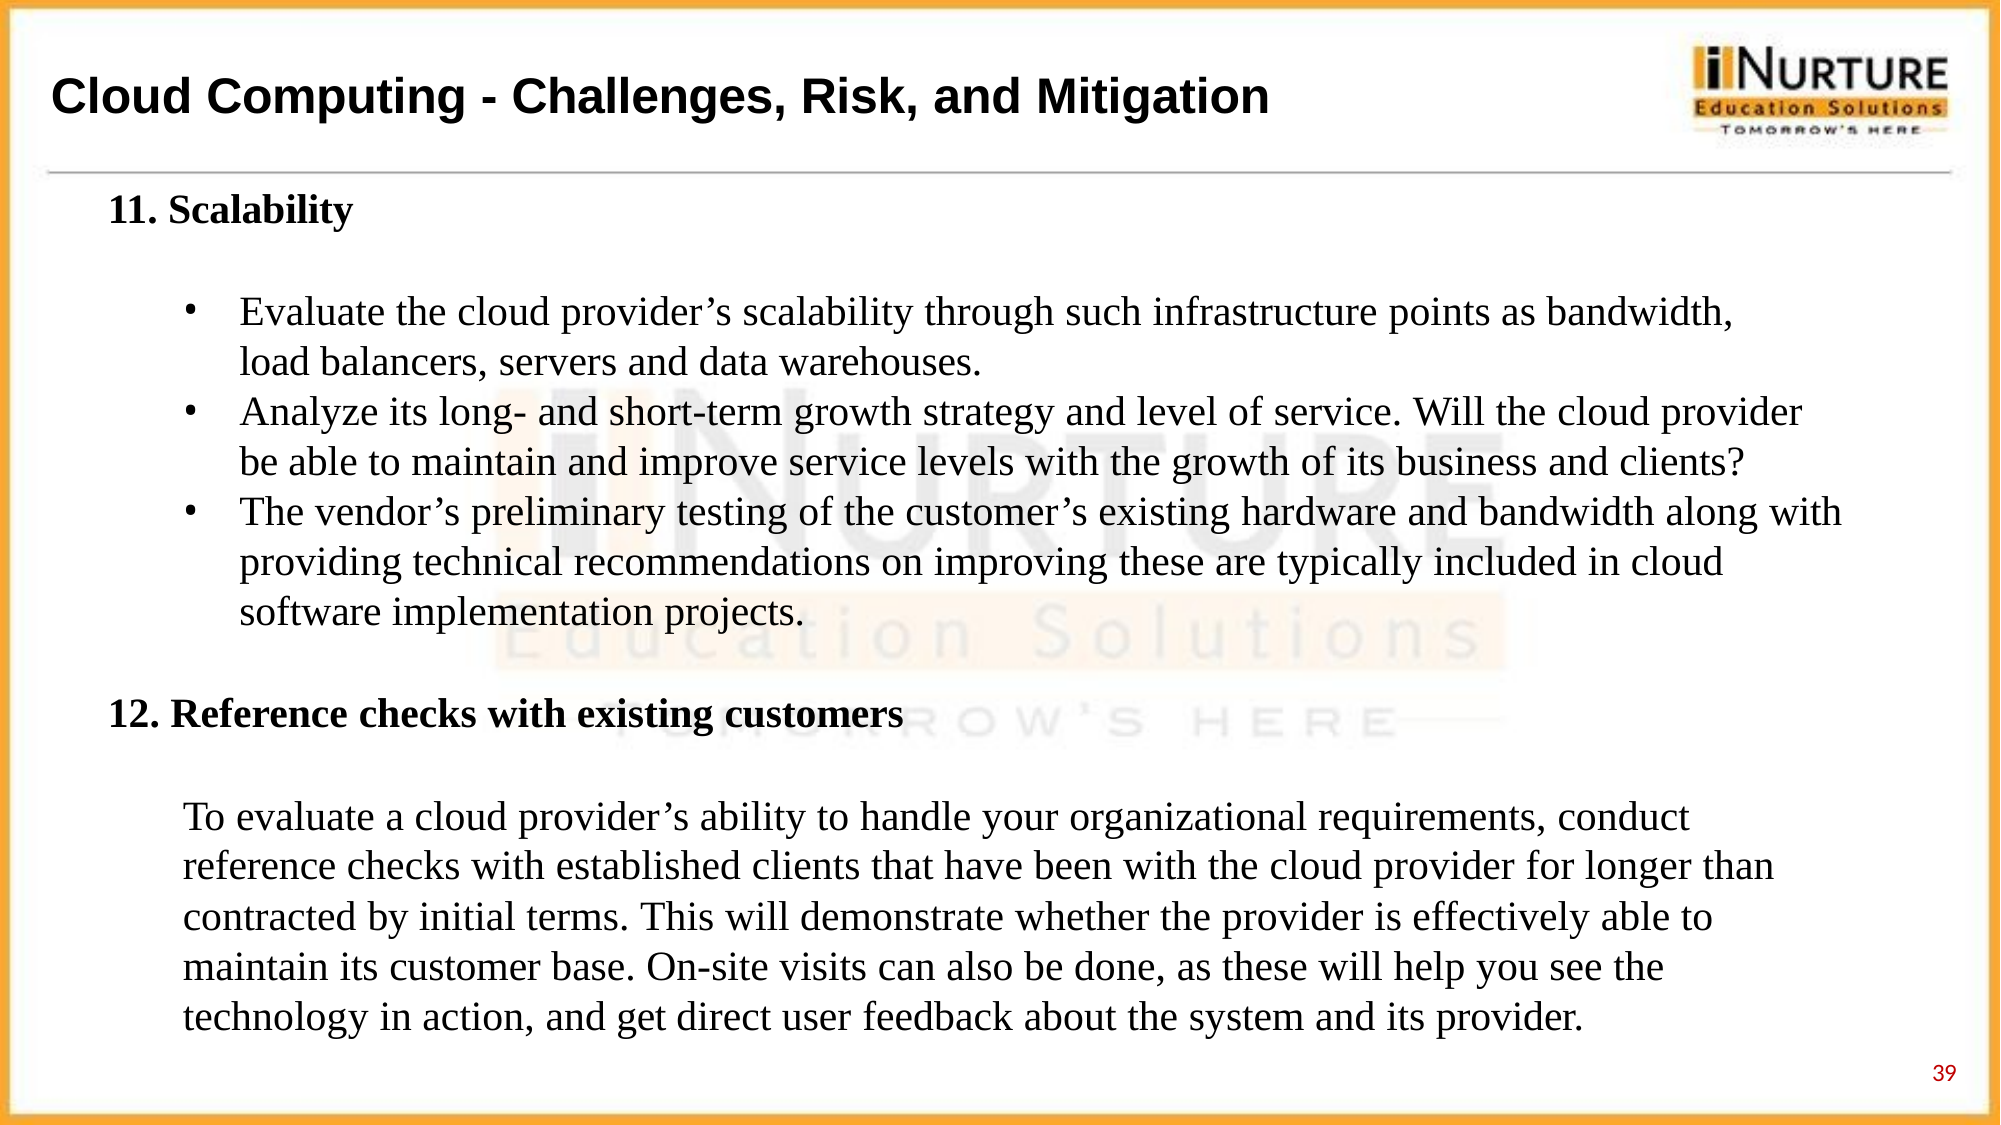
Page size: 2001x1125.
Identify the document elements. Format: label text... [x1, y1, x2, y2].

picture [0, 0, 2000, 1125]
slide_number 39 [1925, 1060, 1966, 1125]
title Cloud Computing - Challenges, Risk, and Mitigation [48, 61, 1287, 251]
text_box Scalability Evaluate the cloud provider’s scalability through such infrastructure points as bandwidth, load balancers, servers and data warehouses. Analyze its long- and short-term growth strategy and level of service. Will the cloud provider be able to maintain and improve service levels with the growth of its business and clients? The vendor’s preliminary testing of the customer’s existing hardware and bandwidth along with providing technical recommendations on improving these are typically included in cloud software implementation projects. Reference checks with existing customers To evaluate a cloud provider’s ability to handle your organizational requirements, conduct reference checks with established clients that have been with the cloud provider for longer than contracted by initial terms. This will demonstrate whether the provider is effectively able to maintain its customer base. On-site visits can also be done, as these will help you see the technology in action, and get direct user feedback about the system and its provider. [105, 179, 1871, 1039]
